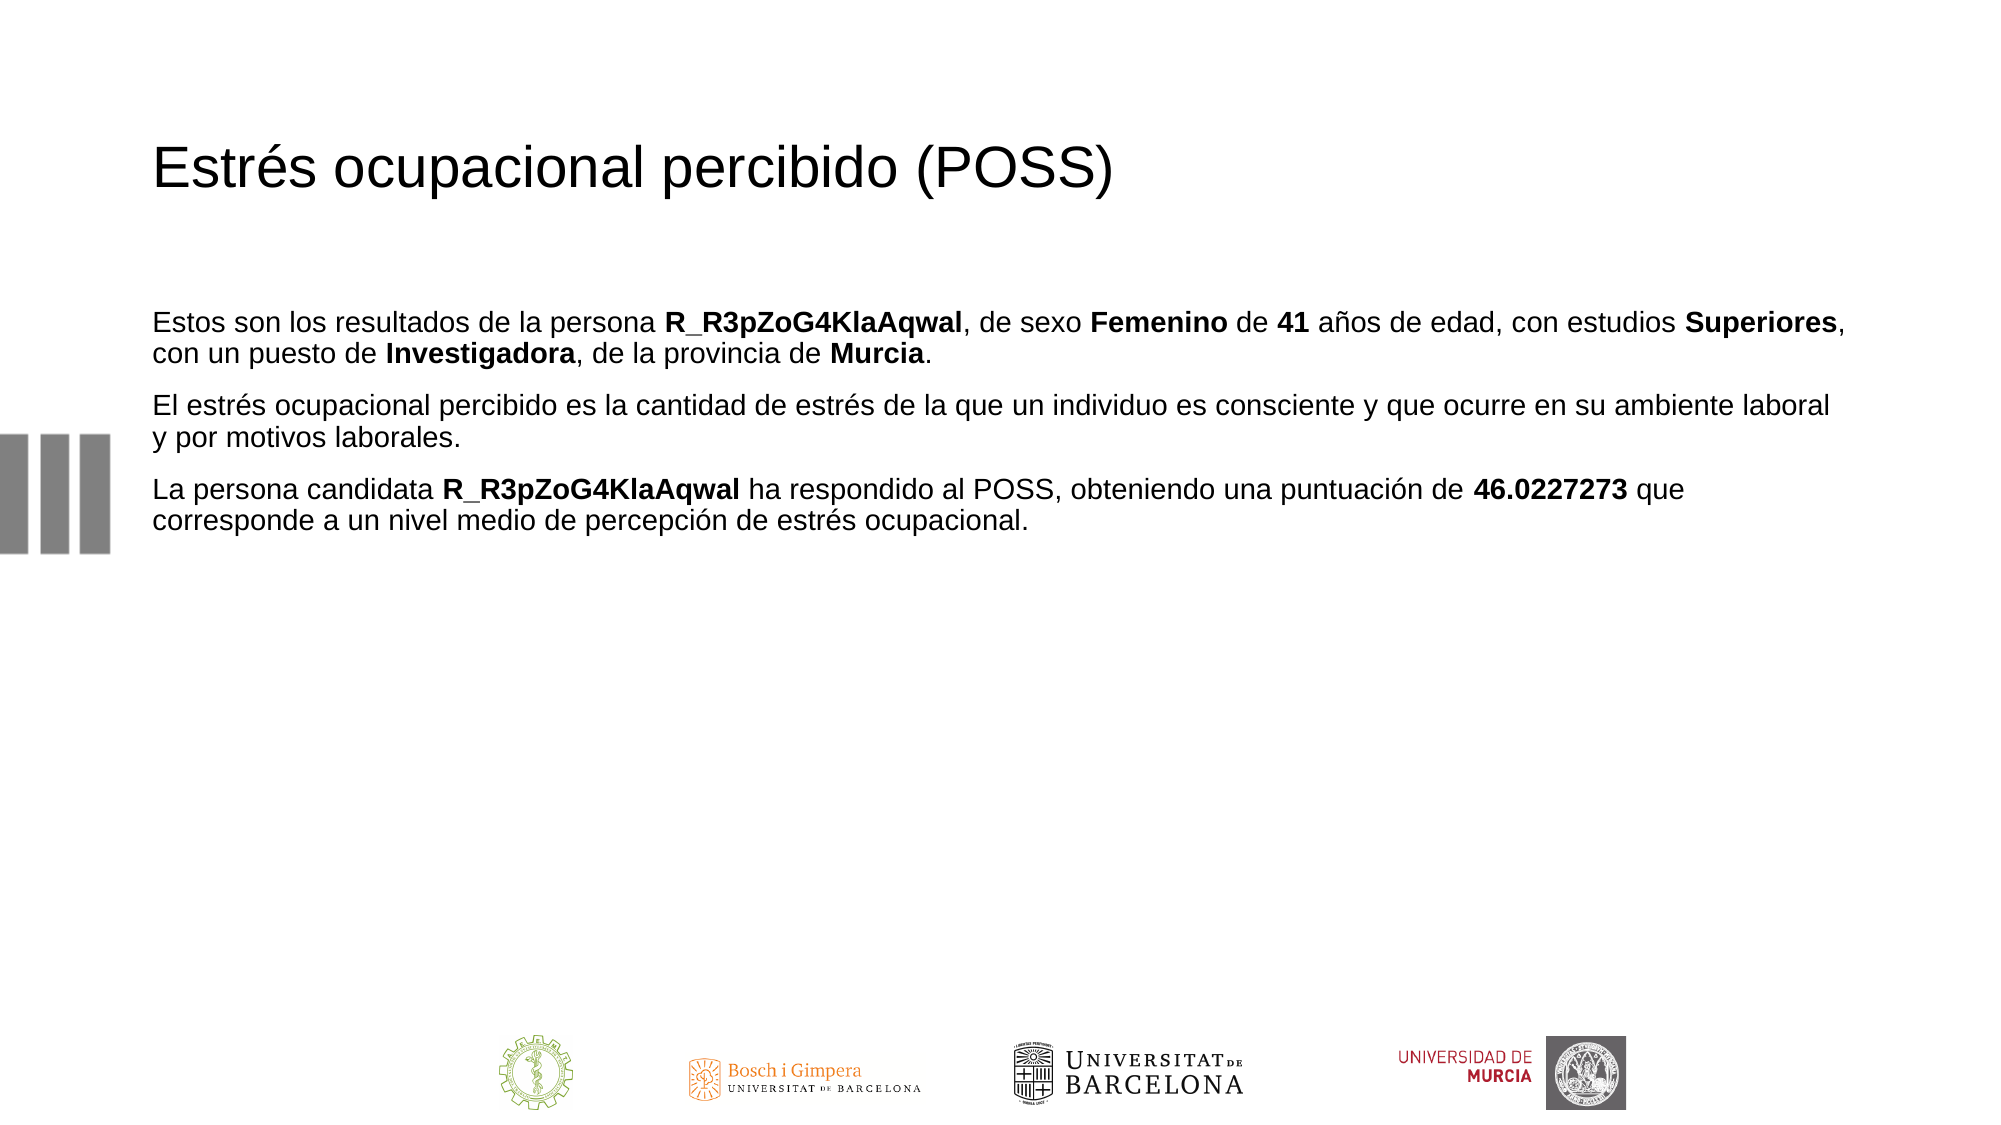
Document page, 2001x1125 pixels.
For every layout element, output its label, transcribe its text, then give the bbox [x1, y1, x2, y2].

title Estrés ocupacional percibido (POSS) [137, 59, 1863, 278]
list Estos son los resultados de la persona R_R3pZoG4KlaAqwal, de sexo Femenino de 41 años de edad, con estudios Superiores, con un puesto de Investigadora, de la provincia de Murcia. El estrés ocupacional percibido es la cantidad de estrés de la que un individuo es consciente y que ocurre en su ambiente laboral y por motivos laborales. La persona candidata R_R3pZoG4KlaAqwal ha respondido al POSS, obteniendo una puntuación de 46.0227273 que corresponde a un nivel medio de percepción de estrés ocupacional. [137, 299, 1863, 1014]
picture [684, 1031, 926, 1125]
picture [1331, 1036, 1627, 1110]
picture [499, 1035, 573, 1110]
picture [1014, 1042, 1243, 1105]
picture [0, 420, 123, 563]
